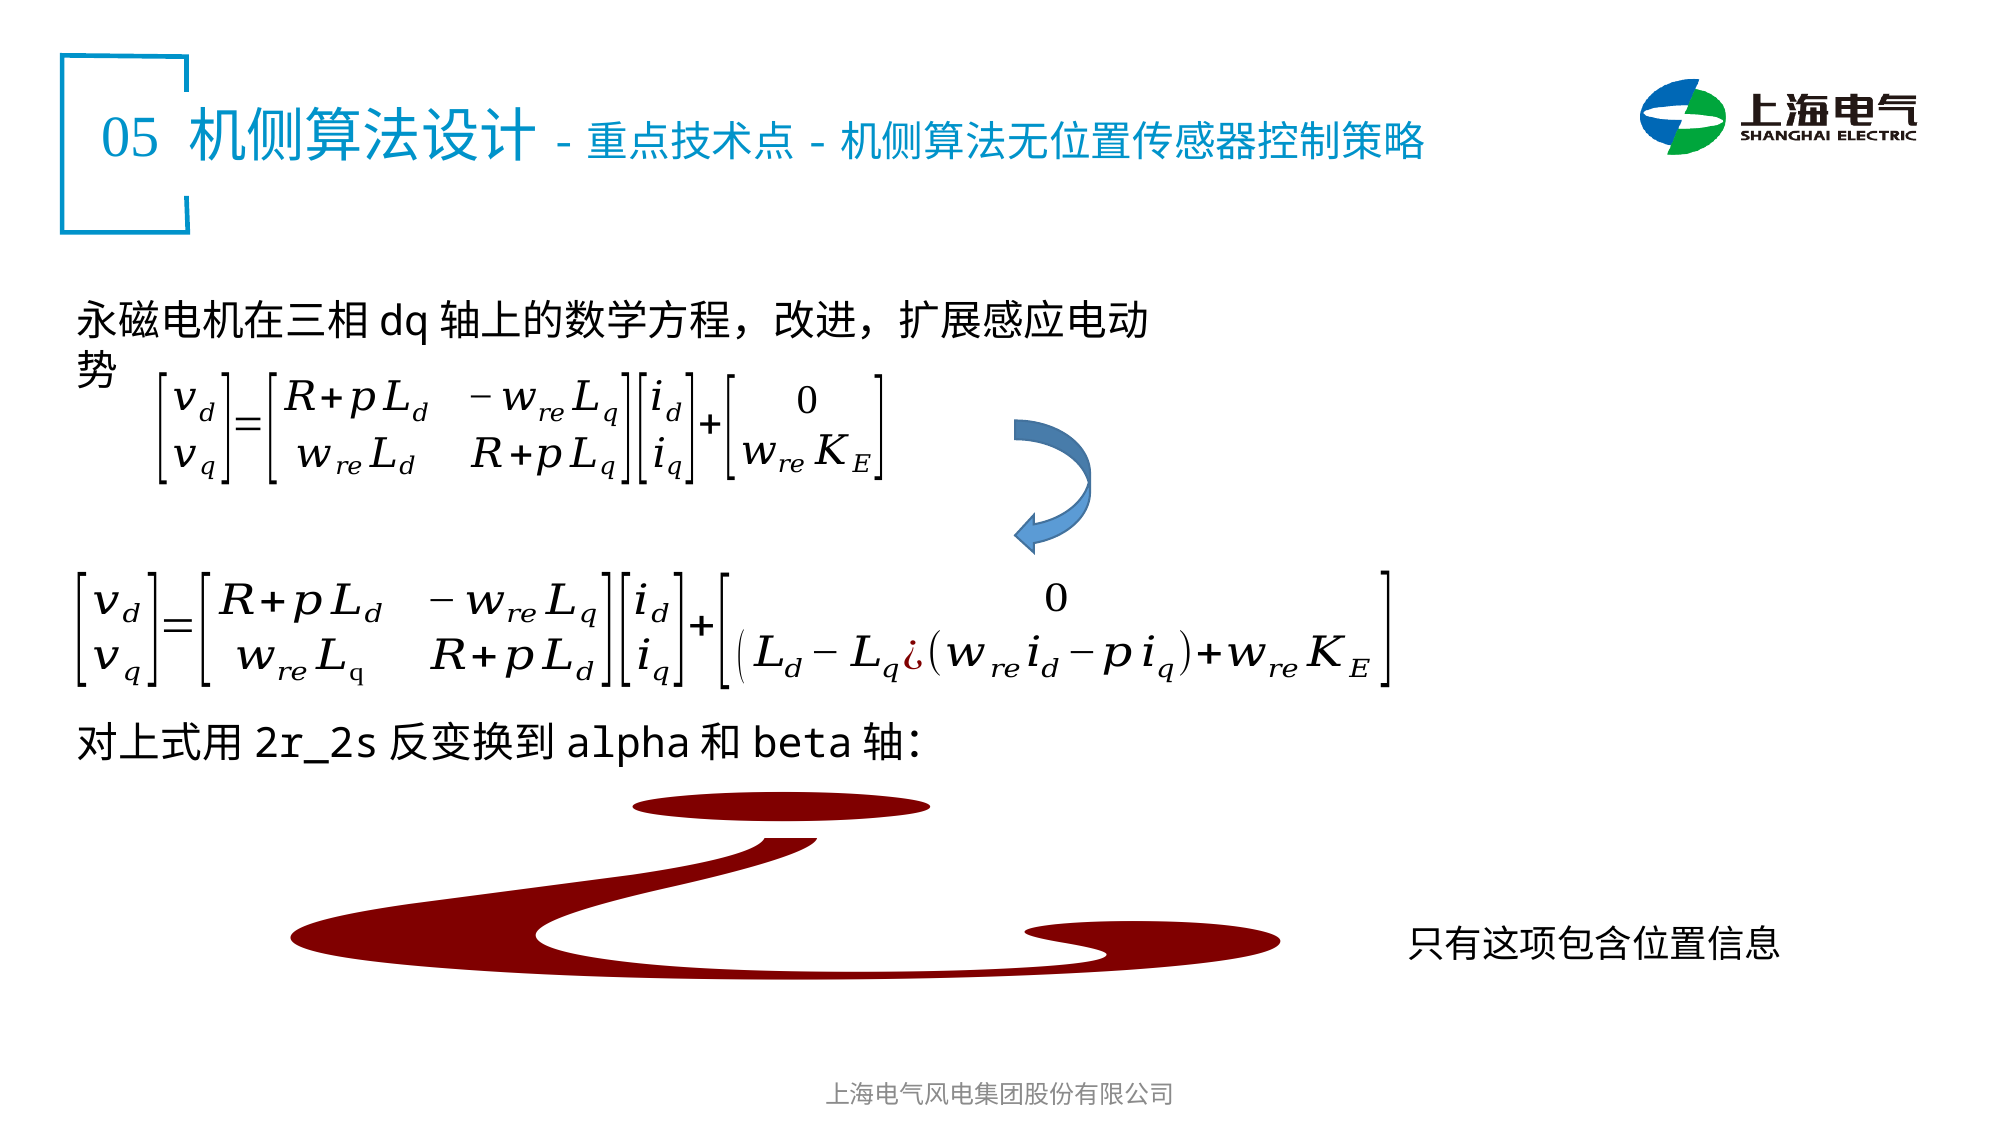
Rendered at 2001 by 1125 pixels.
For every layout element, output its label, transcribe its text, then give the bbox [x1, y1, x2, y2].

footer 上海电气风电集团股份有限公司 [662, 1063, 1338, 1124]
text_box 对上式用2r_2s反变换到alpha和beta轴： [62, 708, 930, 774]
text_box 只有这项包含位置信息 [1392, 912, 1807, 973]
text_box [1013, 419, 1092, 555]
text_box 05 机侧算法设计-重点技术点-机侧算法无位置传感器控制策略 [187, 90, 1526, 176]
picture [1640, 76, 1925, 157]
text_box [61, 54, 189, 234]
text_box 永磁电机在三相dq轴上的数学方程，改进，扩展感应电动势 [62, 286, 1200, 401]
